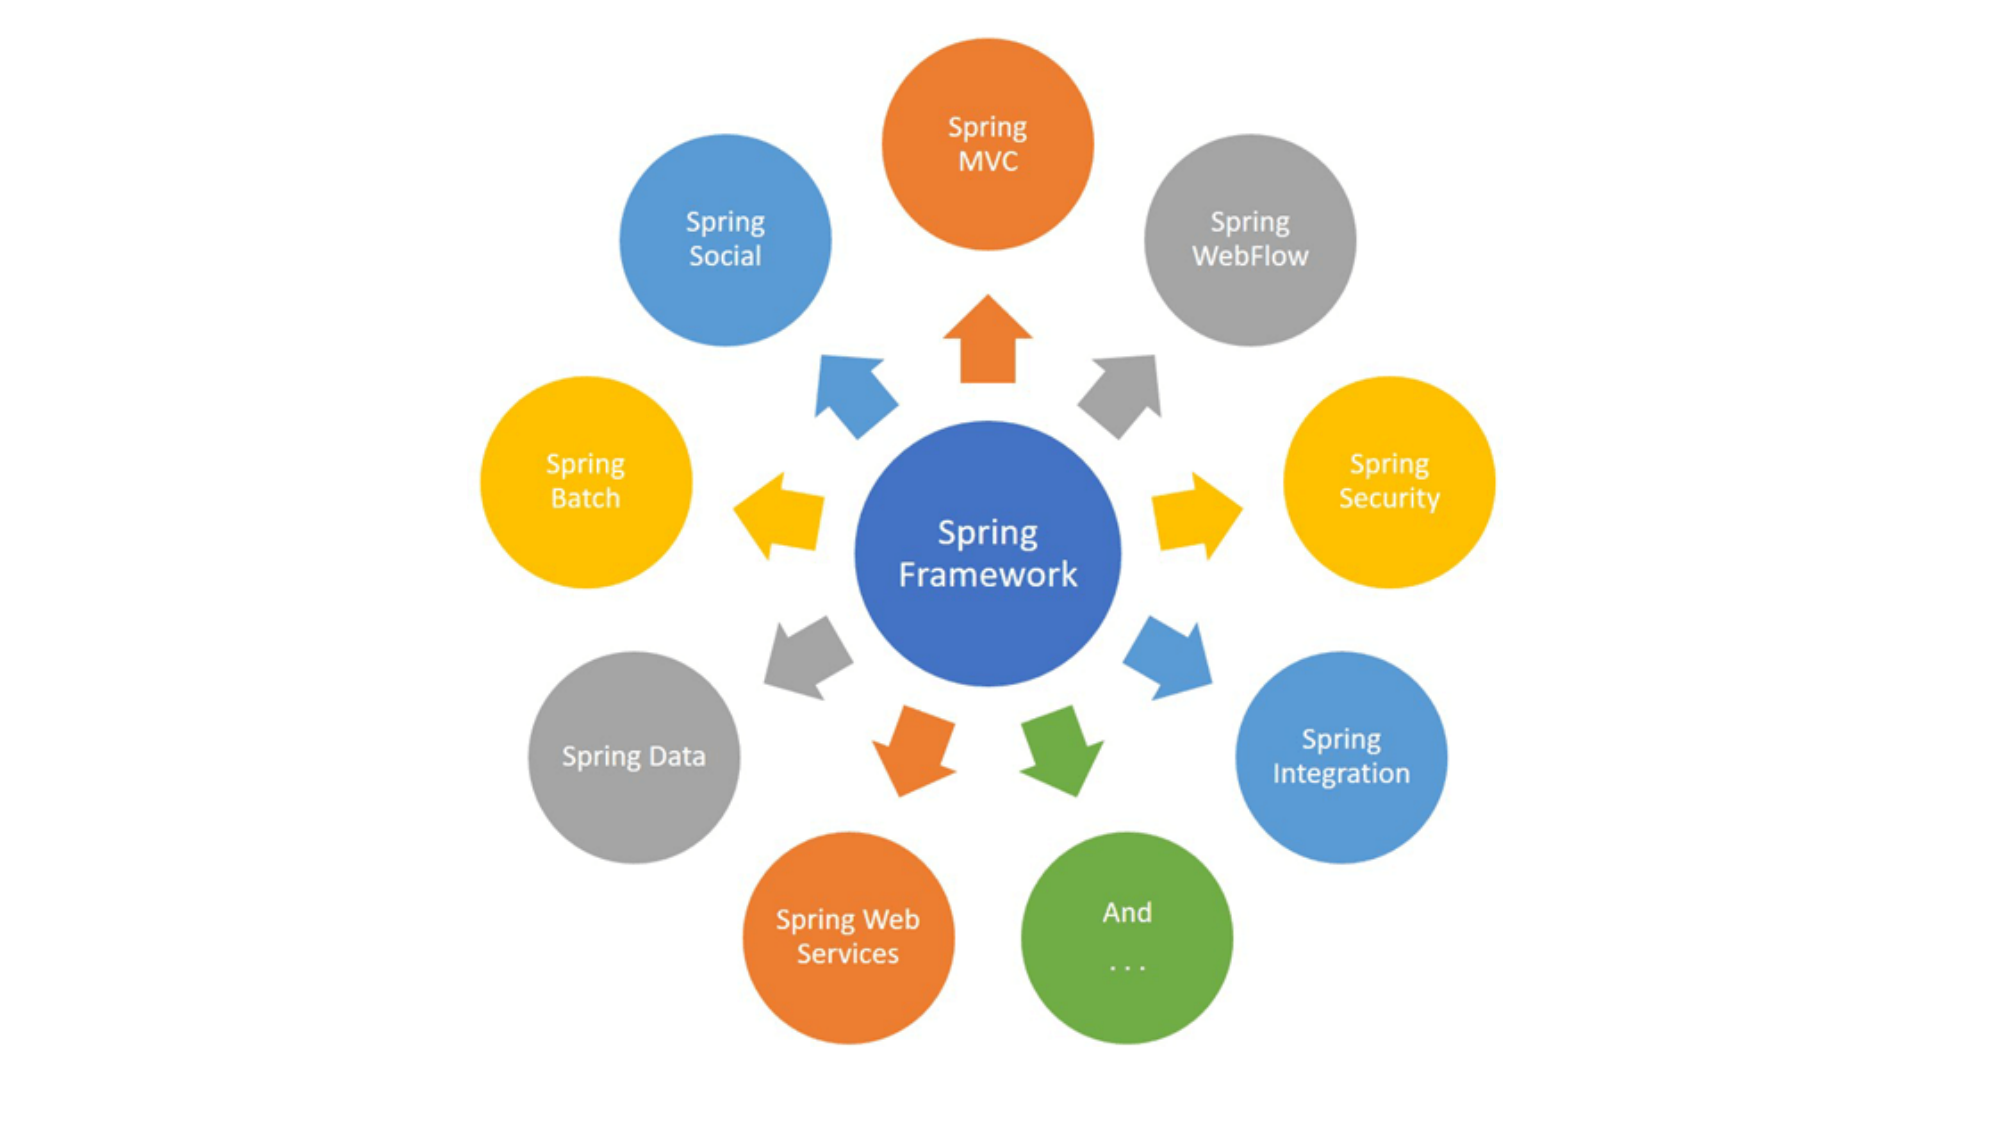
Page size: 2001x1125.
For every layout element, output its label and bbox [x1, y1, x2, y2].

picture [466, 34, 1503, 1047]
